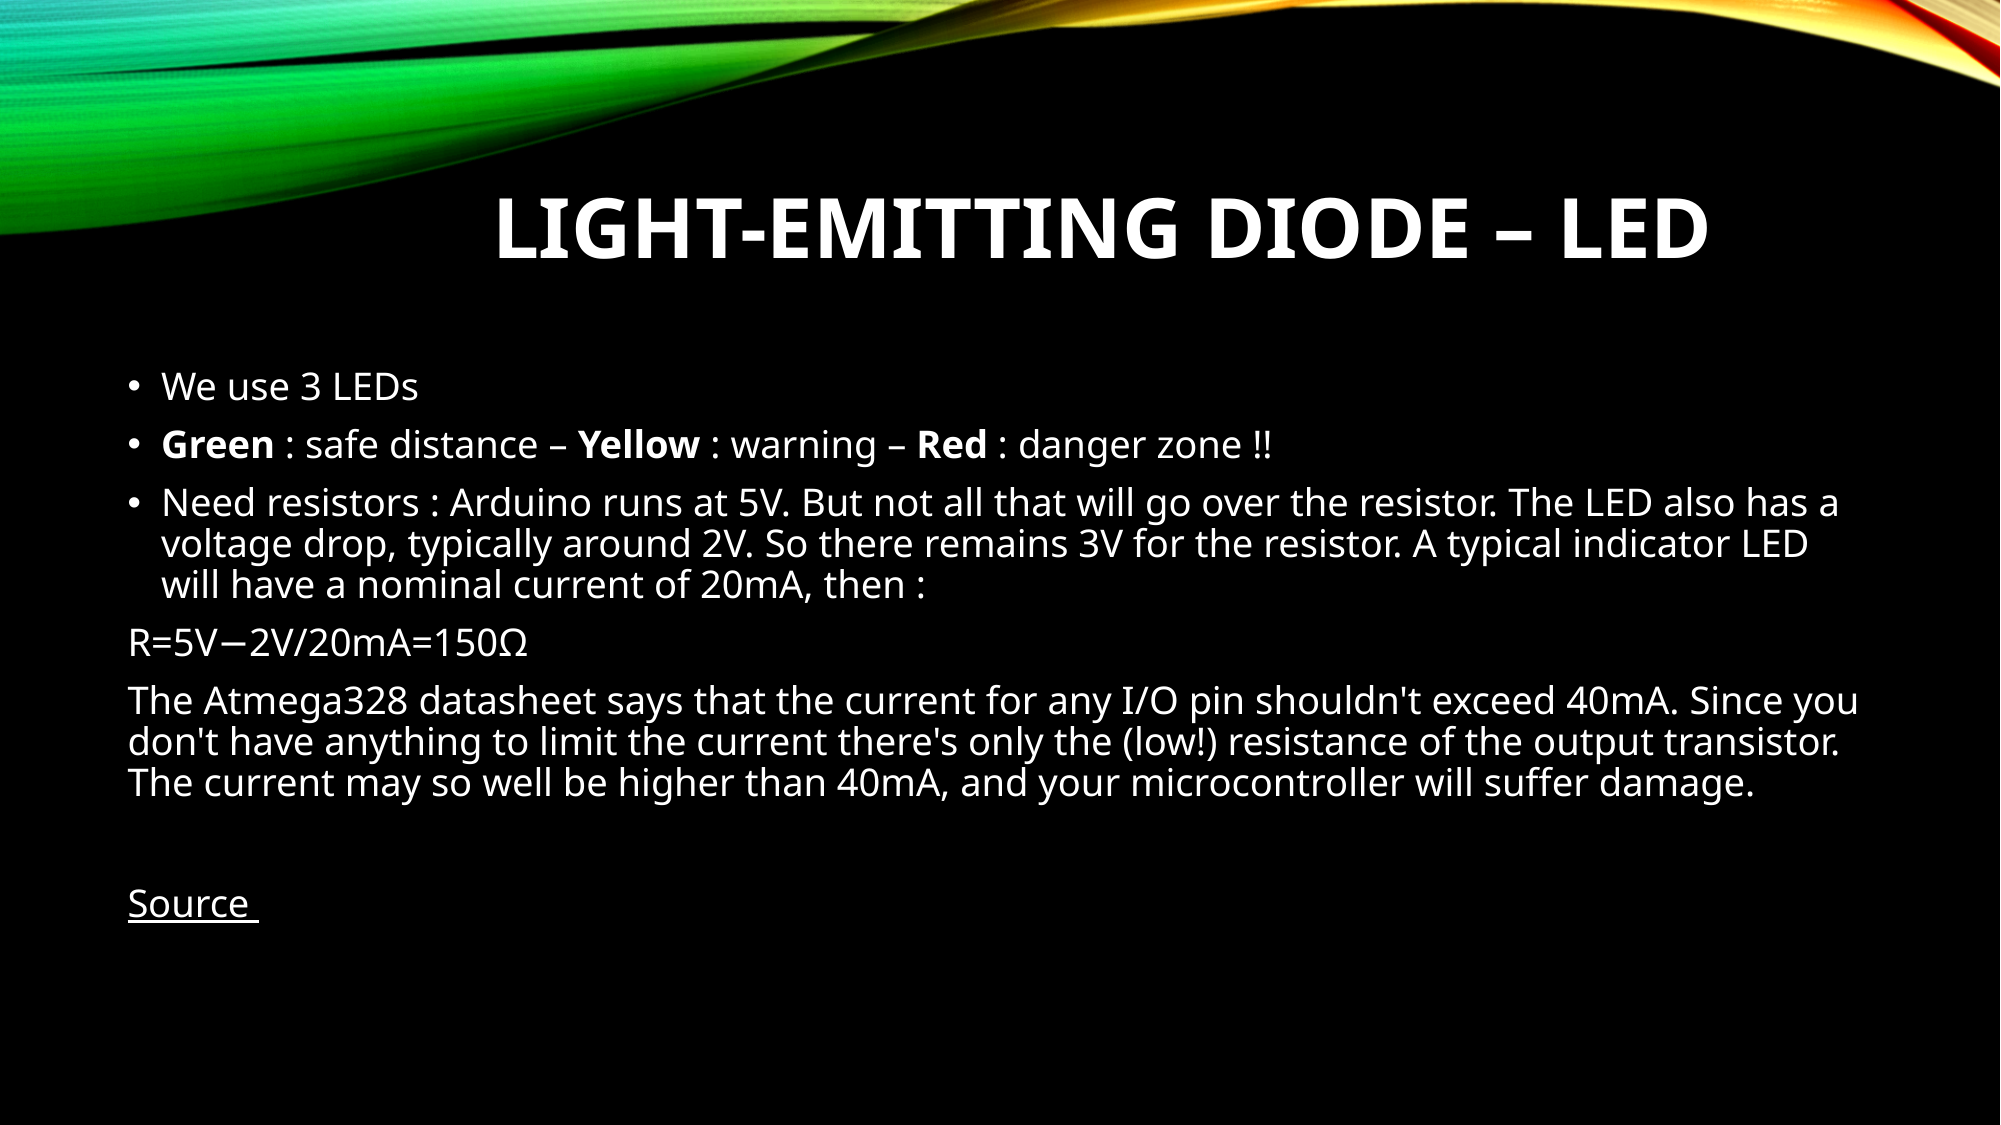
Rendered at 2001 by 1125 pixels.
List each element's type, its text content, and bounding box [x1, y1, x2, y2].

picture [0, 0, 2000, 237]
list We use 3 LEDs Green : safe distance – Yellow : warning – Red : danger zone !! Need resistors : Arduino runs at 5V. But not all that will go over the resistor. The LED also has a voltage drop, typically around 2V. So there remains 3V for the resistor. A typical indicator LED will have a nominal current of 20mA, then : R=5V−2V/20mA=150Ω The Atmega328 datasheet says that the current for any I/O pin shouldn't exceed 40mA. Since you don't have anything to limit the current there's only the (low!) resistance of the output transistor. The current may so well be higher than 40mA, and your microcontroller will suffer damage. Source [112, 360, 1888, 1021]
title Light-emitting diode – LED [339, 125, 1888, 338]
